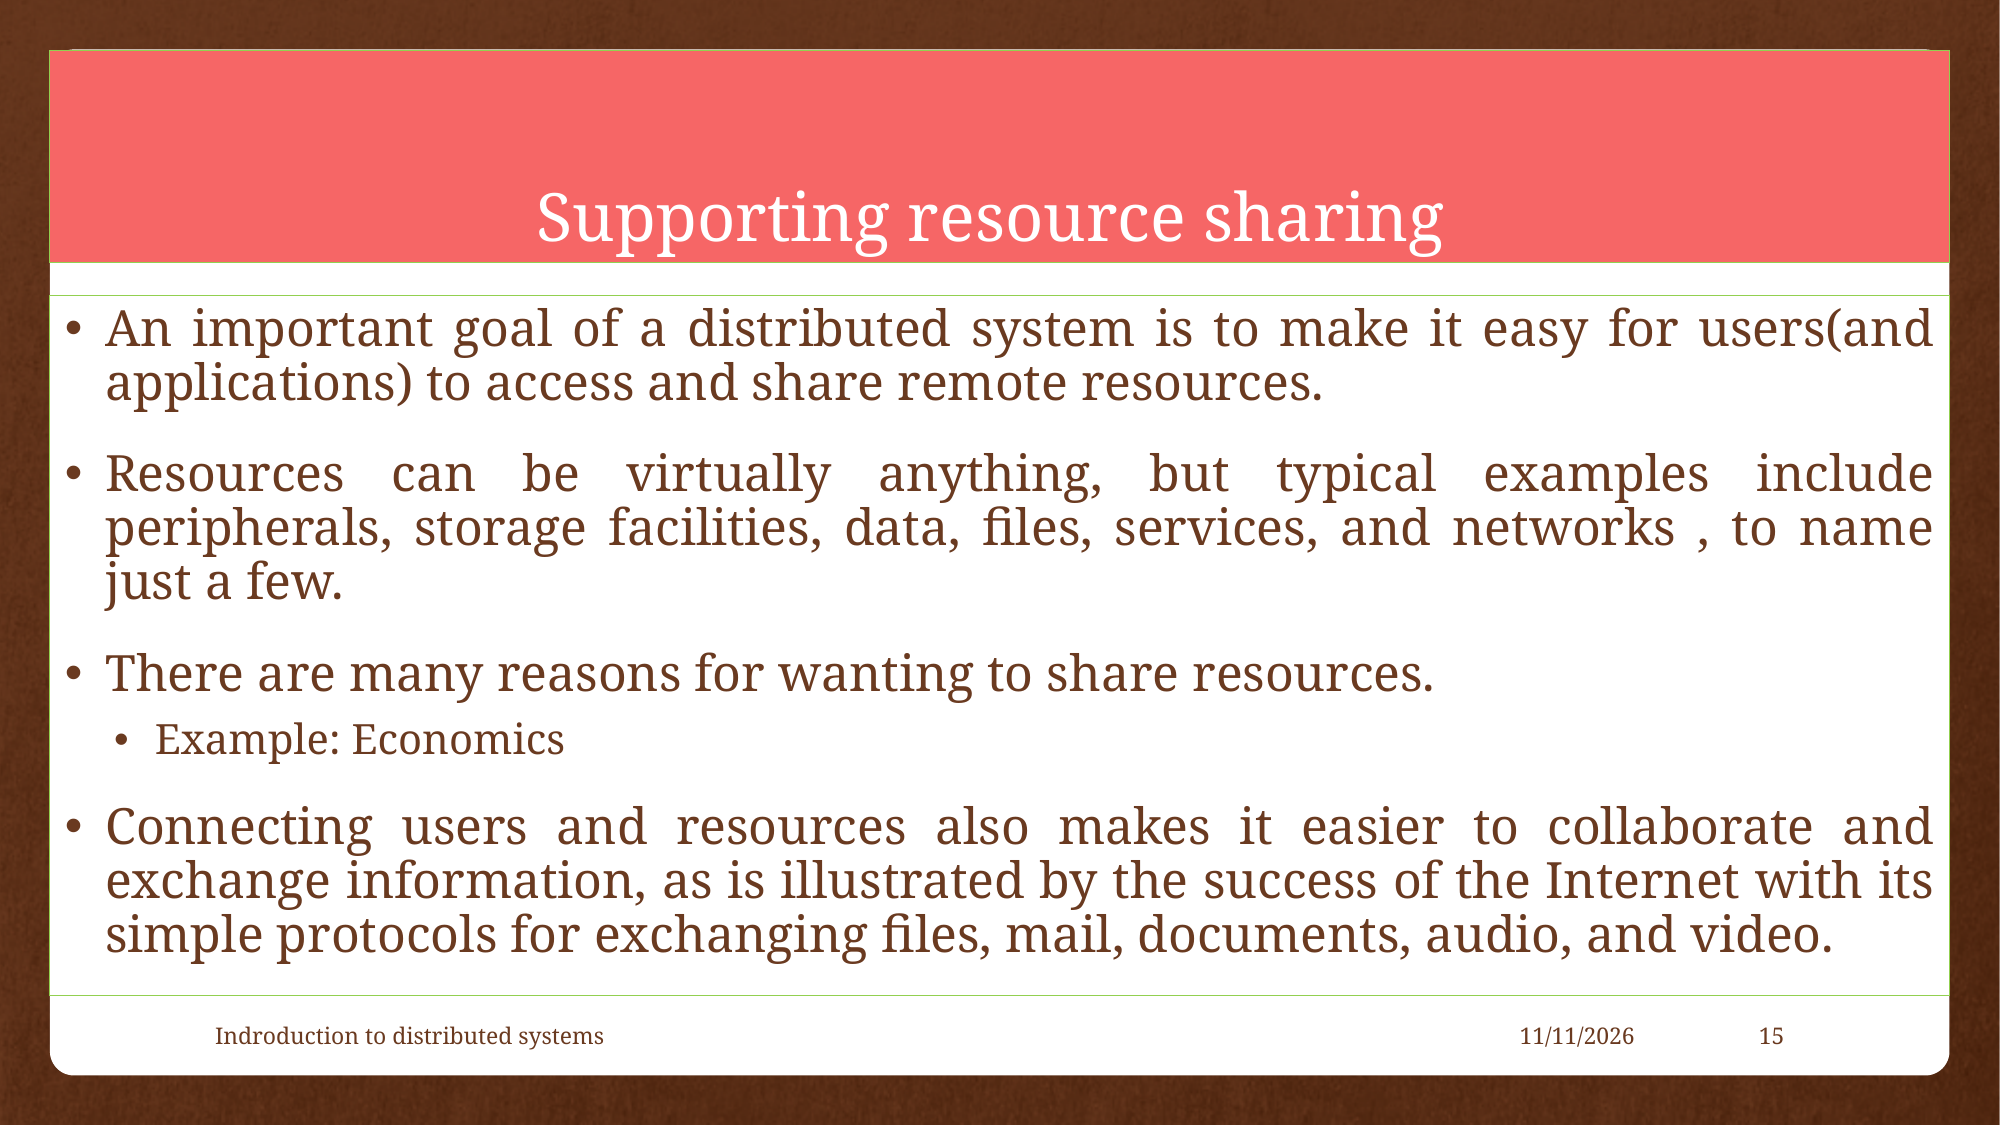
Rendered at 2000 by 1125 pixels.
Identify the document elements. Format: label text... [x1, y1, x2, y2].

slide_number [1449, 1012, 1650, 1063]
footer Indroduction to distributed systems [199, 1012, 1417, 1063]
slide_number 15 [1682, 1012, 1800, 1063]
list An important goal of a distributed system is to make it easy for users(and applications) to access and share remote resources. Resources can be virtually anything, but typical examples include peripherals, storage facilities, data, files, services, and networks , to name just a few. There are many reasons for wanting to share resources. Example: Economics Connecting users and resources also makes it easier to collaborate and exchange information, as is illustrated by the success of the Internet with its simple protocols for exchanging files, mail, documents, audio, and video. [49, 295, 1950, 996]
title Supporting resource sharing [49, 50, 1950, 263]
